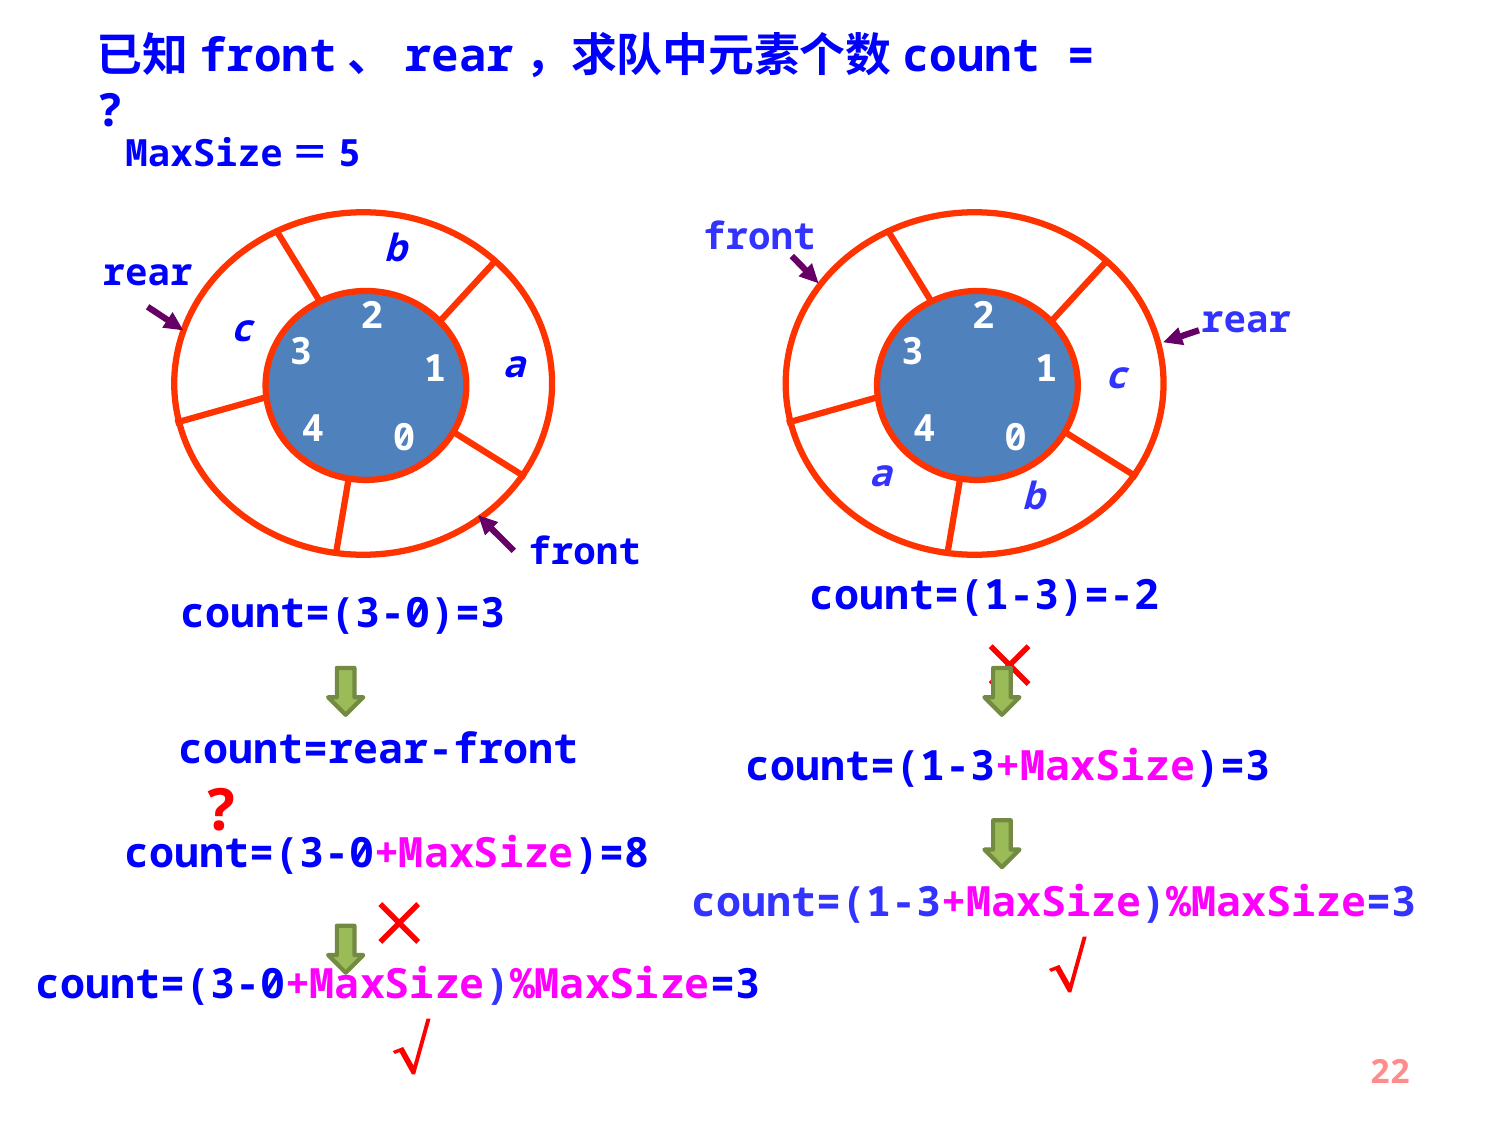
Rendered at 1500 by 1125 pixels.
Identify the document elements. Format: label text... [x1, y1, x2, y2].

text_box [982, 665, 1022, 717]
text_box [699, 212, 1306, 555]
text_box 已知front、rear，求队中元素个数count = ? [82, 17, 1125, 143]
slide_number 22 [1074, 1042, 1425, 1103]
text_box count=(3-0)=3 [146, 581, 539, 644]
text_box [88, 121, 644, 573]
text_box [11, 925, 809, 1046]
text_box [163, 667, 610, 801]
text_box count=(1-3+MaxSize)=3 [726, 731, 1289, 797]
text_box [667, 820, 1466, 964]
text_box count=(3-0+MaxSize)=8  [105, 818, 668, 924]
text_box count=(1-3)=-2  [773, 564, 1246, 706]
